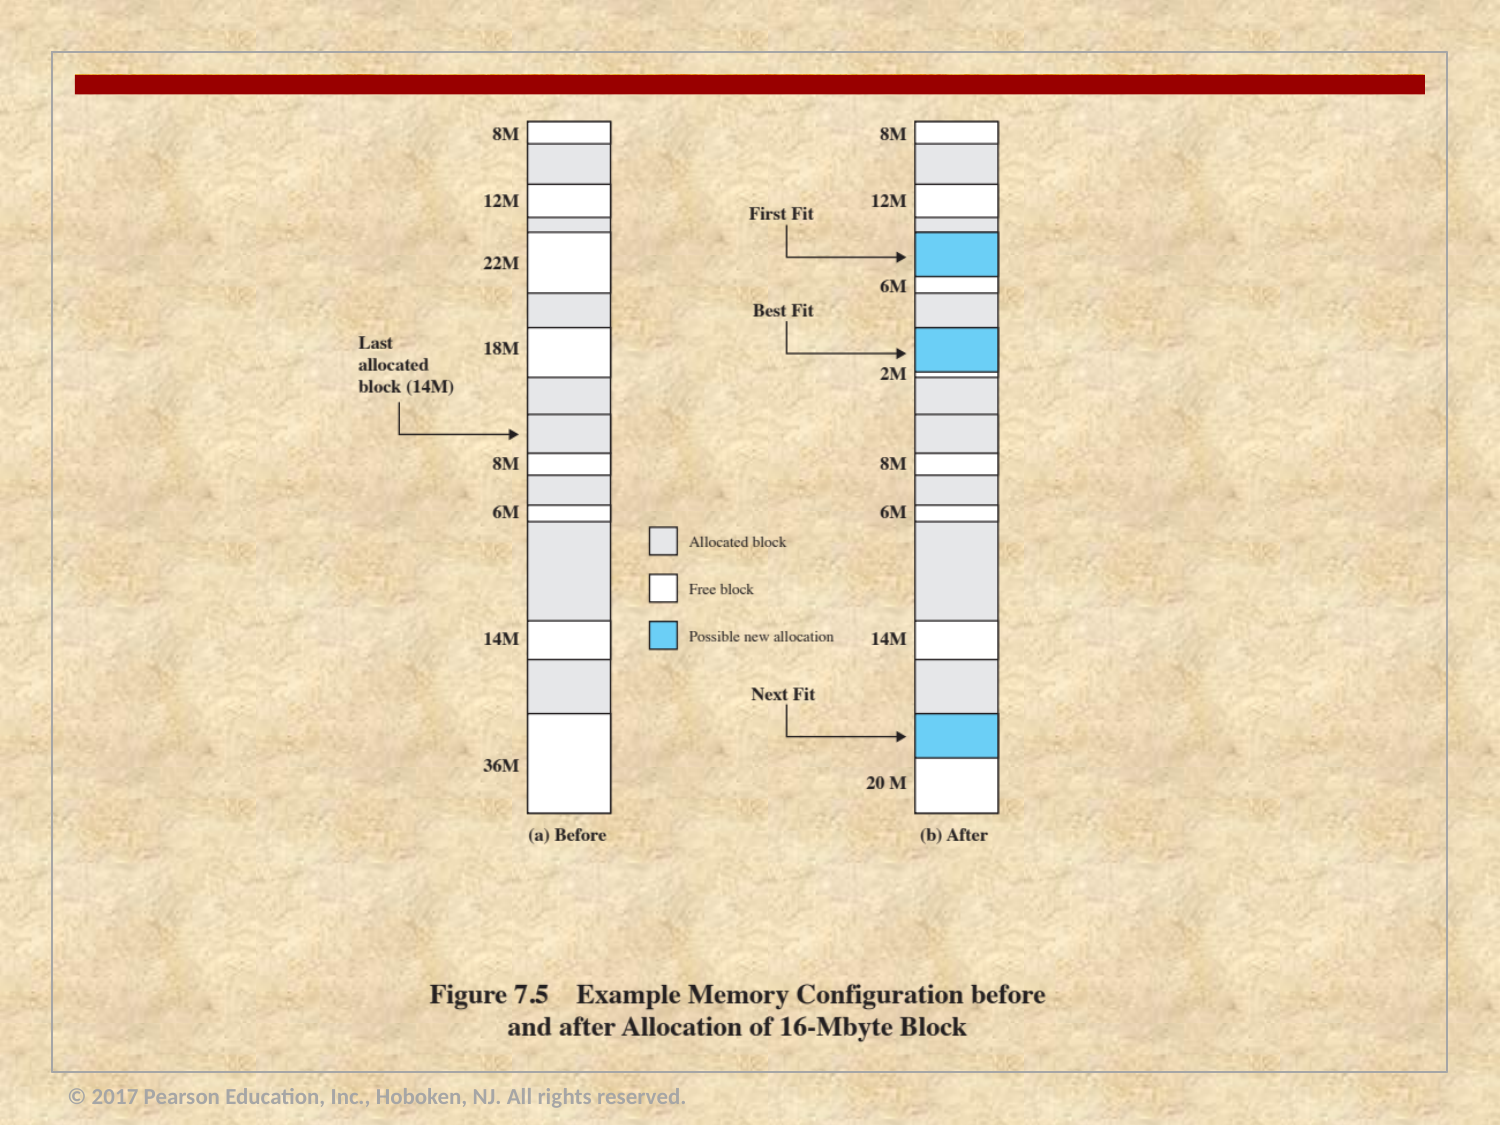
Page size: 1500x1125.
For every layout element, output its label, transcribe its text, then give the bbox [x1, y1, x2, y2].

footer © 2017 Pearson Education, Inc., Hoboken, NJ. All rights reserved. [52, 1065, 1250, 1125]
picture [0, 0, 1500, 1125]
picture [53, 53, 1446, 1071]
